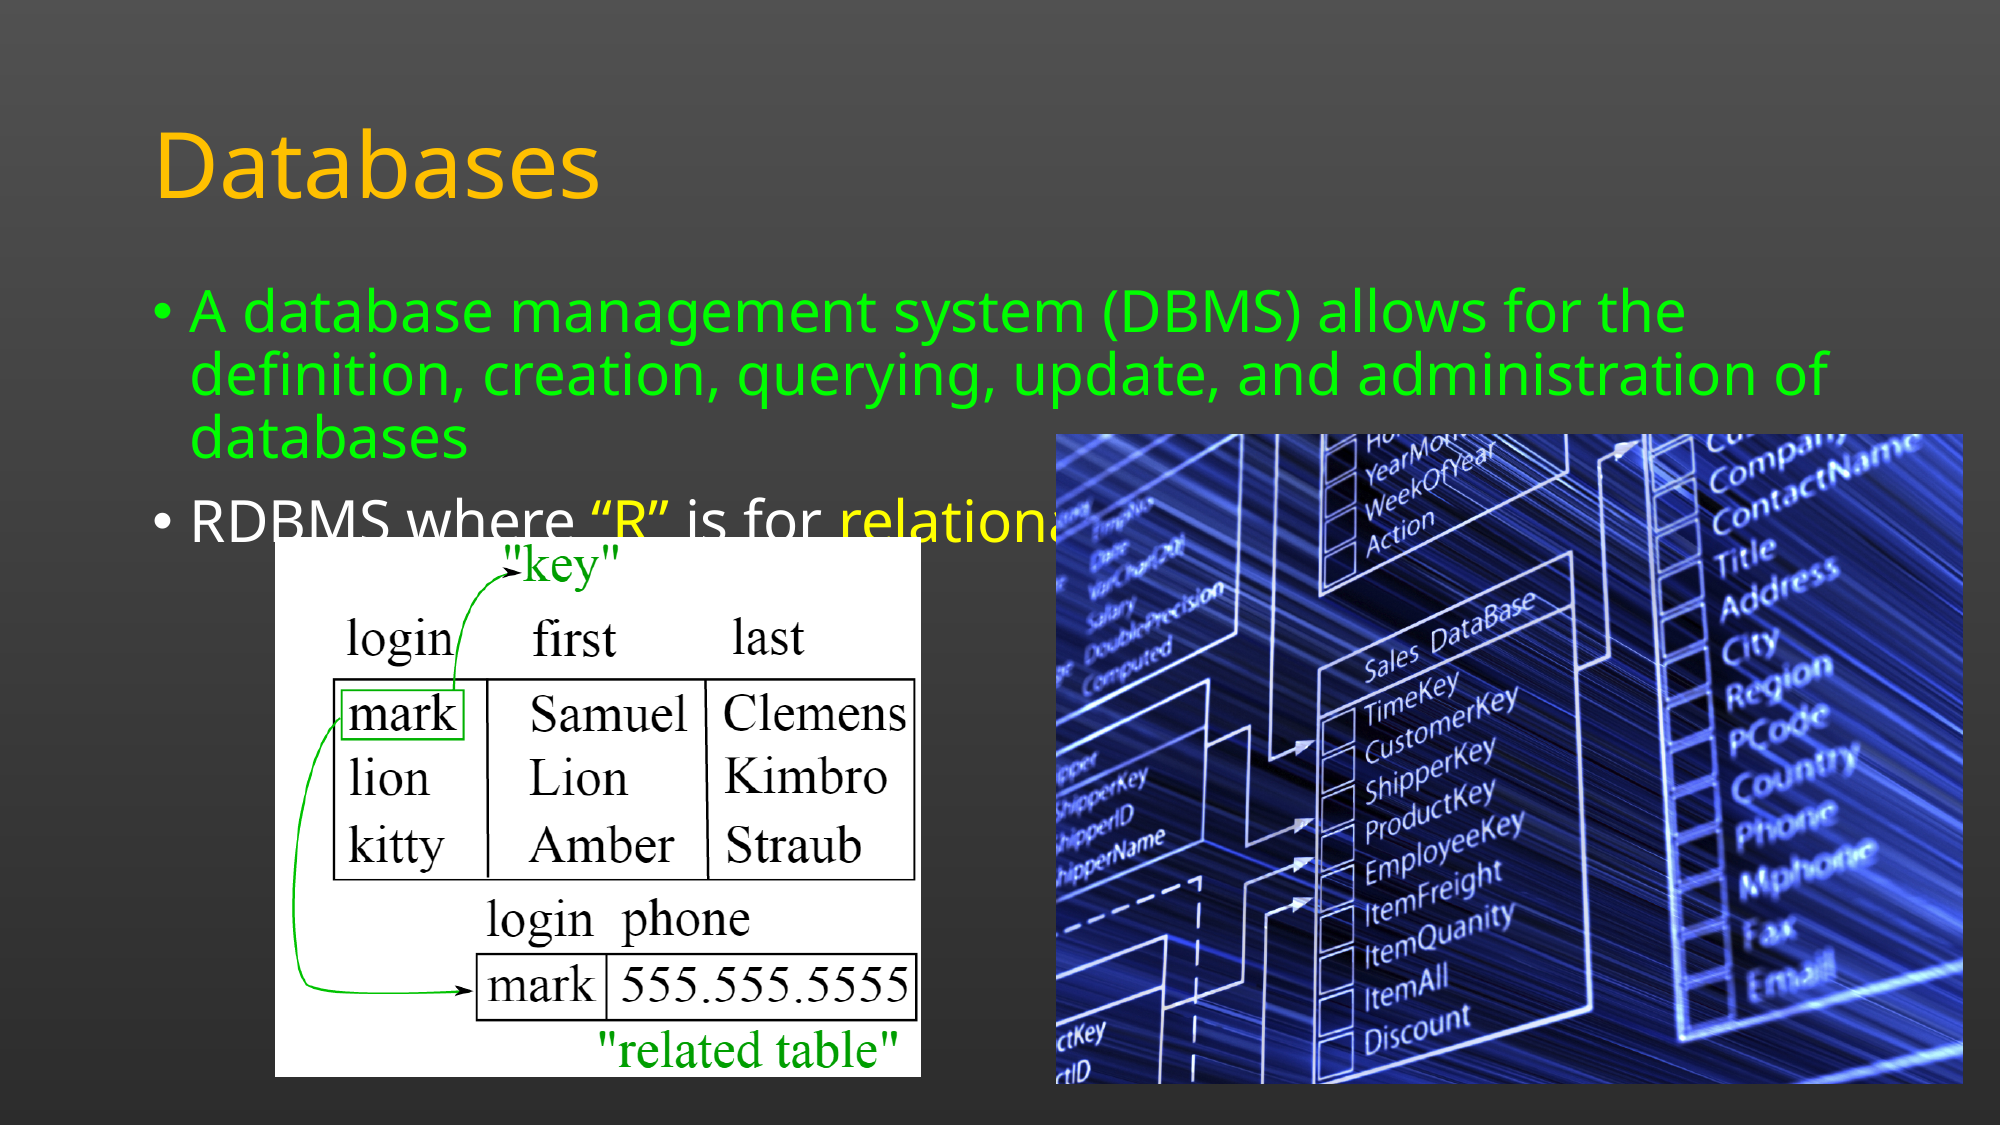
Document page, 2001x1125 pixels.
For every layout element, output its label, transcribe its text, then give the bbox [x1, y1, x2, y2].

picture [1056, 434, 1963, 1085]
title Databases [137, 59, 1863, 275]
picture [274, 536, 922, 1077]
list A database management system (DBMS) allows for the definition, creation, querying, update, and administration of databases RDBMS where “R” is for relational [137, 275, 1863, 989]
